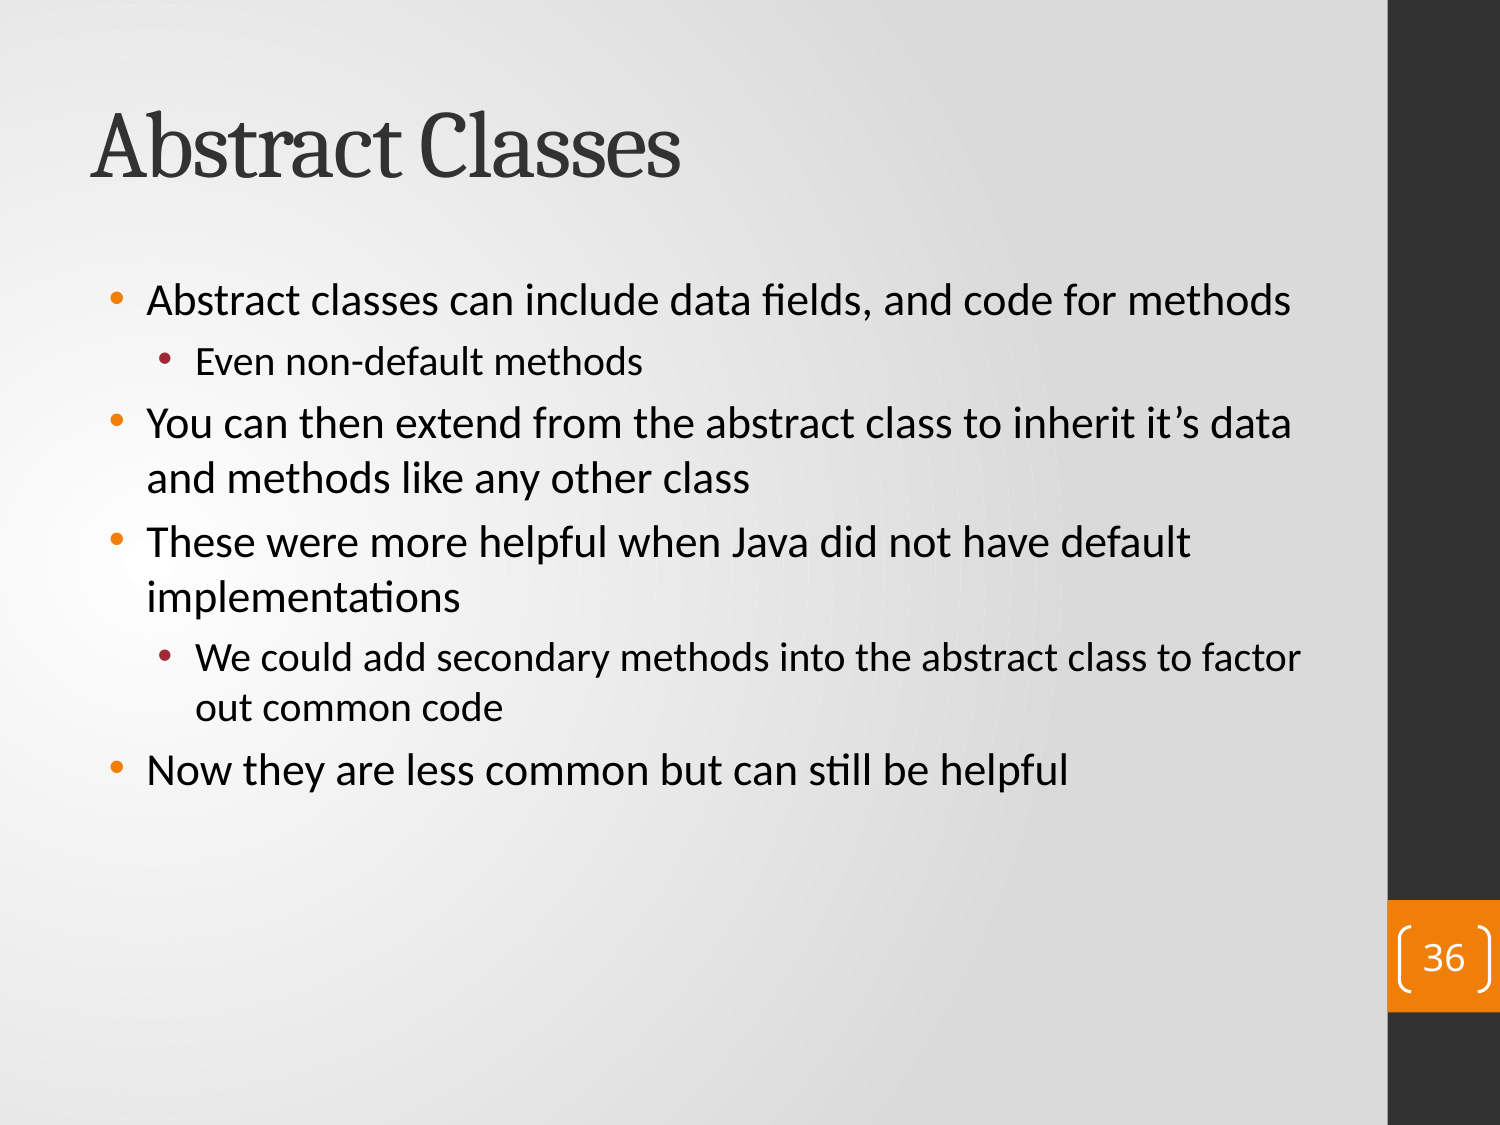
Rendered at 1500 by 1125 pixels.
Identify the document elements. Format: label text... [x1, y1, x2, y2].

list Abstract classes can include data fields, and code for methods Even non-default methods You can then extend from the abstract class to inherit it’s data and methods like any other class These were more helpful when Java did not have default implementations We could add secondary methods into the abstract class to factor out common code Now they are less common but can still be helpful [75, 262, 1325, 1050]
slide_number 36 [1397, 925, 1492, 994]
title Abstract Classes [75, 45, 1325, 233]
